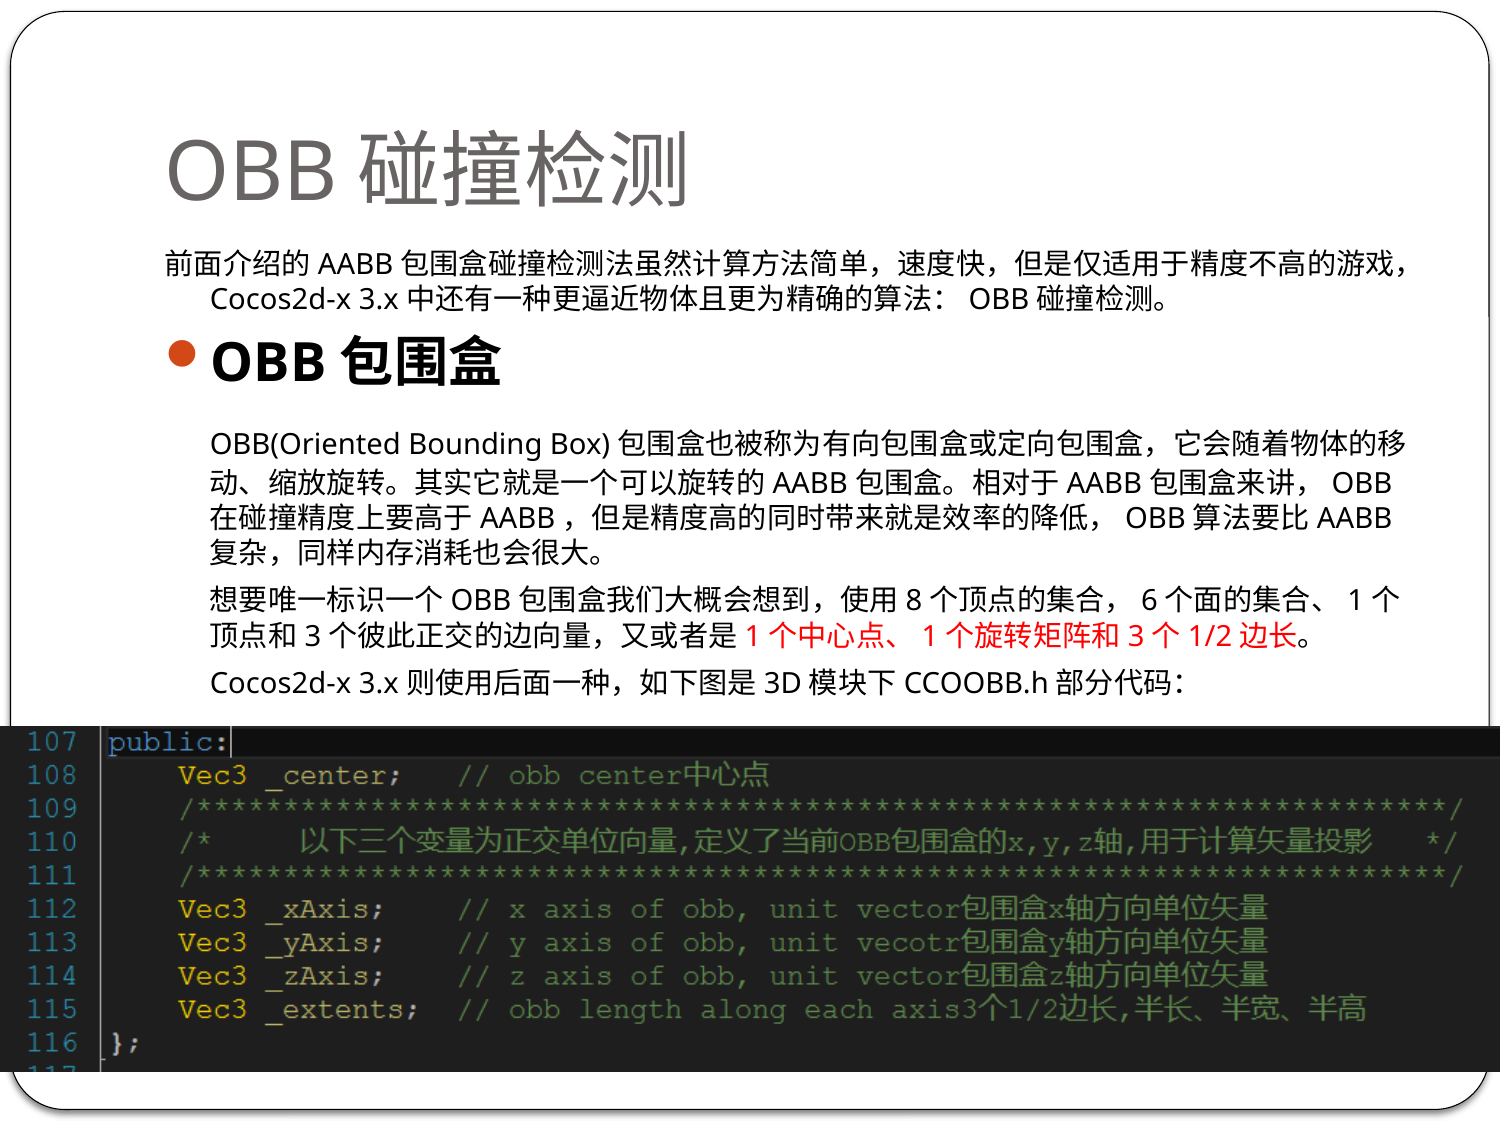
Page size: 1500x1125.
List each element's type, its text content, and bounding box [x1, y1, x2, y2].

list 前面介绍的AABB包围盒碰撞检测法虽然计算方法简单，速度快，但是仅适用于精度不高的游戏，Cocos2d-x 3.x中还有一种更逼近物体且更为精确的算法：OBB碰撞检测。 OBB包围盒 OBB(Oriented Bounding Box)包围盒也被称为有向包围盒或定向包围盒，它会随着物体的移动、缩放旋转。其实它就是一个可以旋转的AABB包围盒。相对于AABB包围盒来讲，OBB在碰撞精度上要高于AABB，但是精度高的同时带来就是效率的降低，OBB算法要比AABB复杂，同样内存消耗也会很大。 想要唯一标识一个OBB包围盒我们大概会想到，使用8个顶点的集合，6个面的集合、1个顶点和3个彼此正交的边向量，又或者是1个中心点、1个旋转矩阵和3个1/2边长。 Cocos2d-x 3.x则使用后面一种，如下图是3D模块下CCOOBB.h部分代码： [150, 237, 1425, 724]
picture [0, 726, 1500, 1072]
title OBB碰撞检测 [150, 45, 1425, 233]
